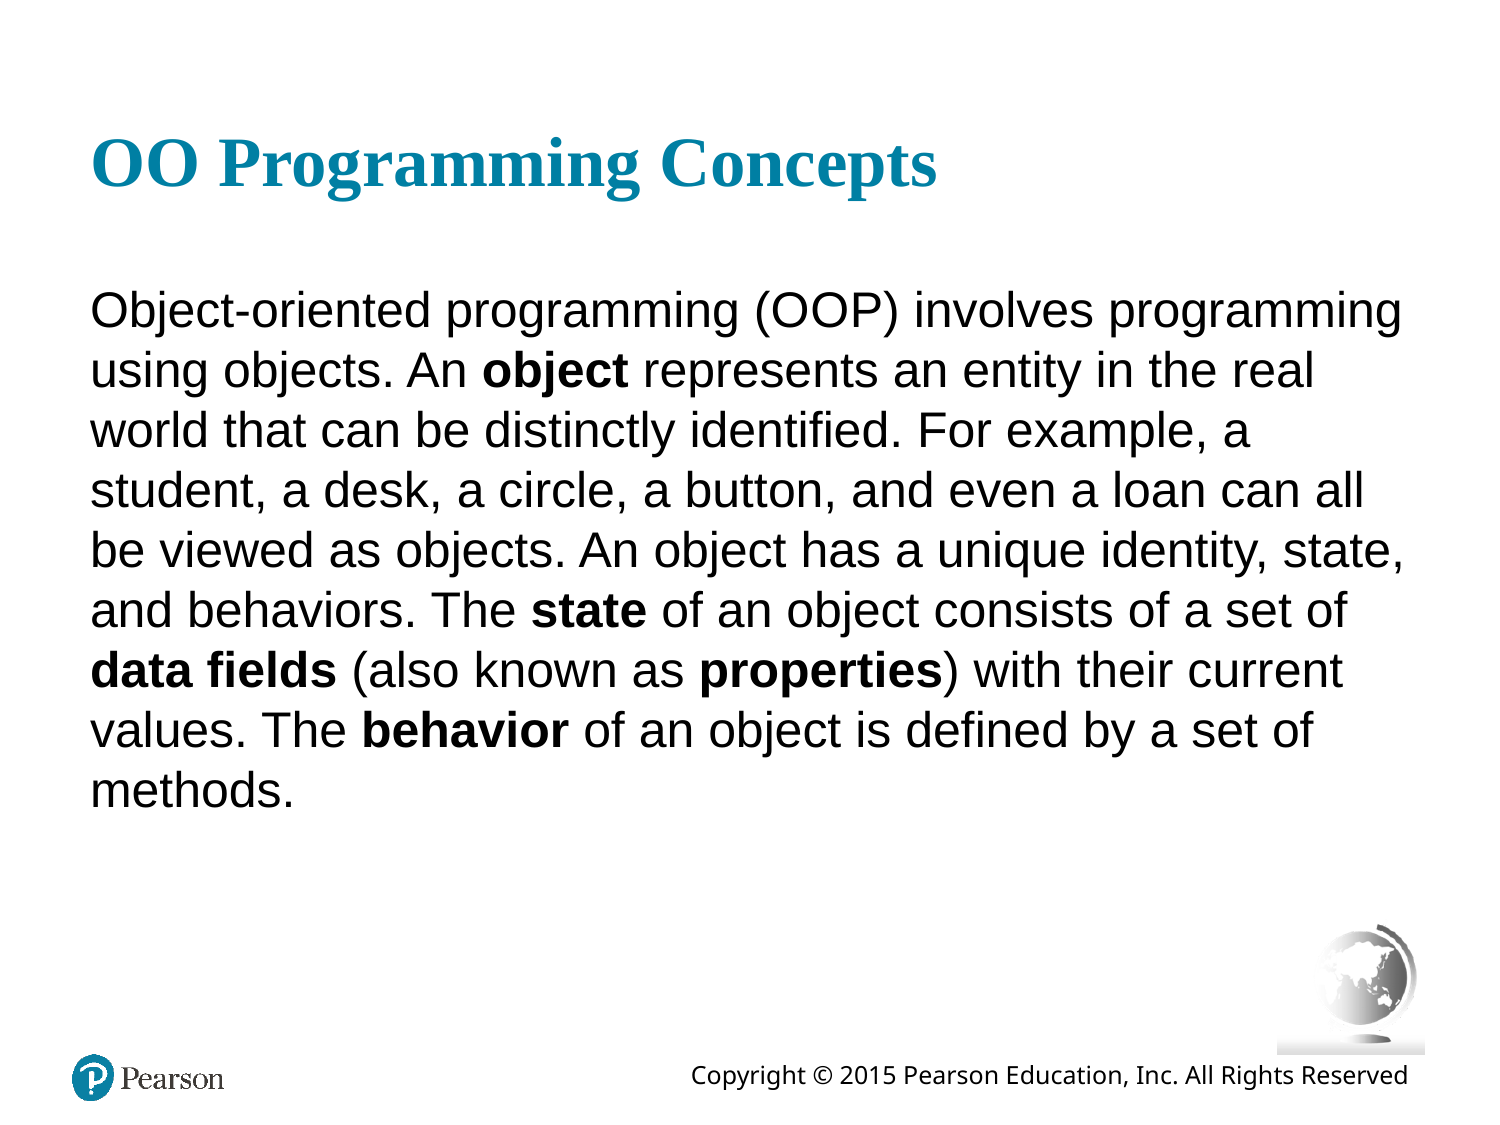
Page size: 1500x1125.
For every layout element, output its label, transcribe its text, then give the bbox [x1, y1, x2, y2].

picture [1277, 919, 1425, 1055]
list Object-oriented programming (O O P) involves programming using objects. An object represents an entity in the real world that can be distinctly identified. For example, a student, a desk, a circle, a button, and even a loan can all be viewed as objects. An object has a unique identity, state, and behaviors. The state of an object consists of a set of data fields (also known as properties) with their current values. The behavior of an object is defined by a set of methods. [75, 262, 1425, 861]
title O O Programming Concepts [75, 35, 1425, 216]
picture [72, 1054, 88, 1070]
picture [99, 1054, 224, 1101]
picture [72, 1088, 82, 1101]
picture [81, 1063, 106, 1088]
